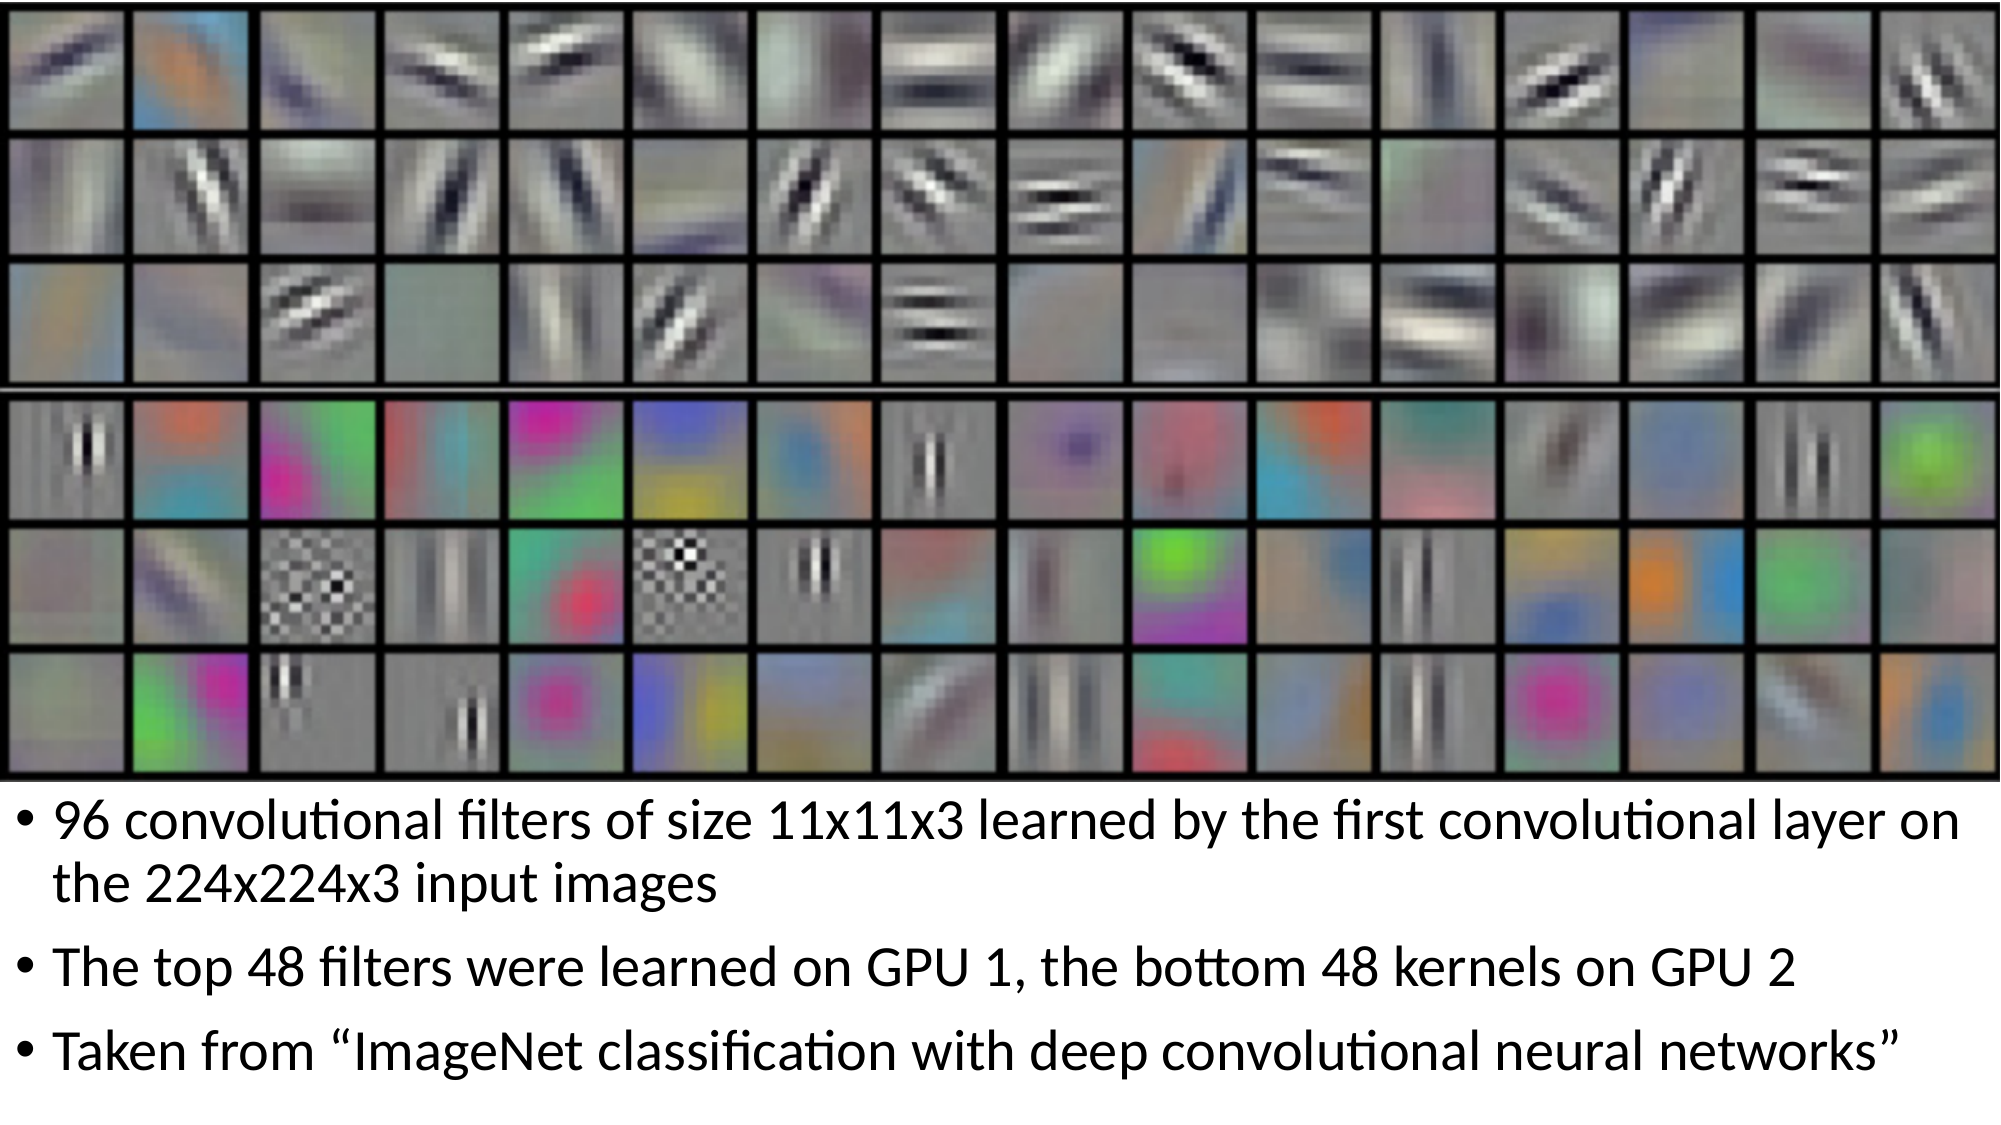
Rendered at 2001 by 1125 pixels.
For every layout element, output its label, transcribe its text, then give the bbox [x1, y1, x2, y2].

list 96 convolutional filters of size 11x11x3 learned by the first convolutional layer on the 224x224x3 input images The top 48 filters were learned on GPU 1, the bottom 48 kernels on GPU 2 Taken from “ImageNet classification with deep convolutional neural networks” [0, 782, 2000, 1125]
picture [0, 2, 2000, 782]
